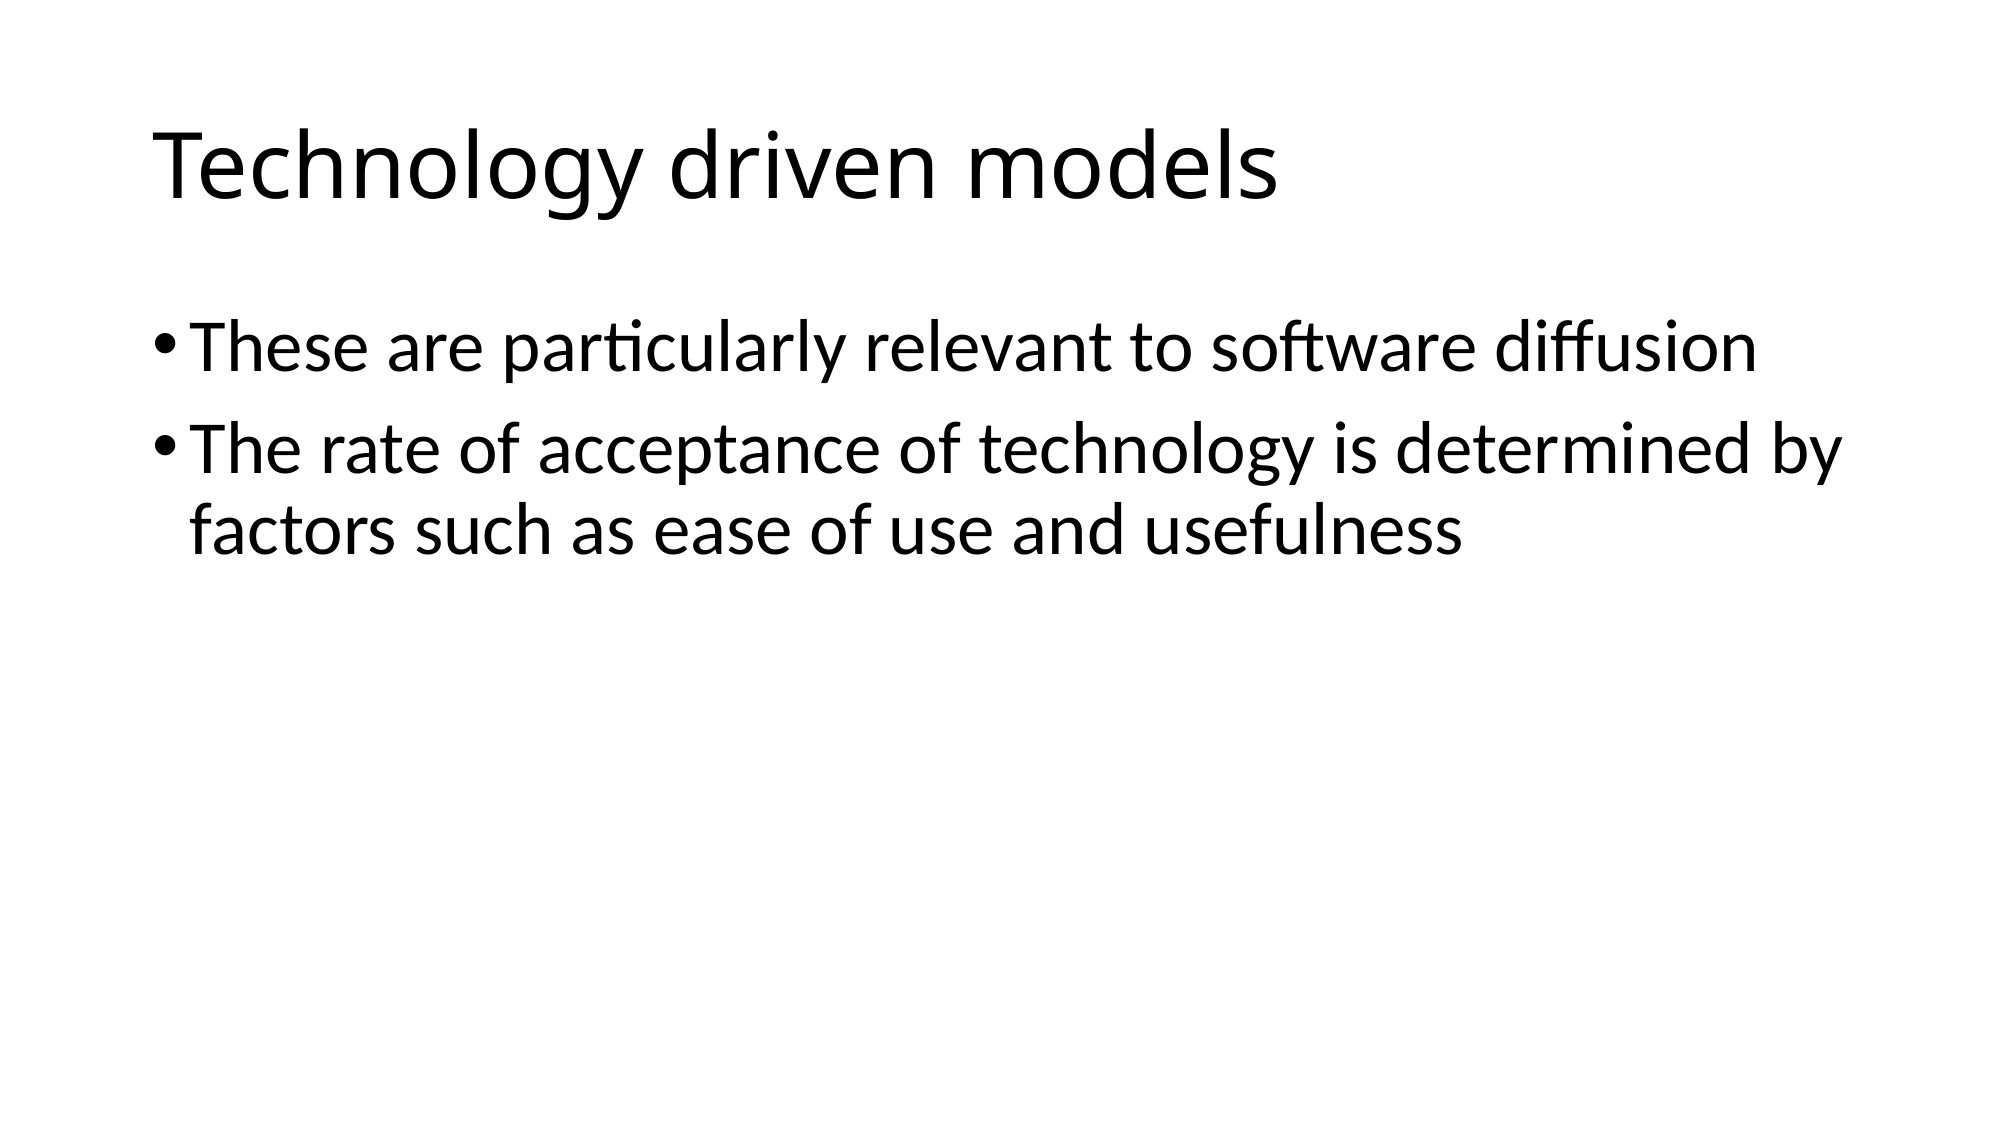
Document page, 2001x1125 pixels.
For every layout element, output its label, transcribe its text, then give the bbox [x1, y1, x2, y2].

title Technology driven models [137, 59, 1863, 278]
list These are particularly relevant to software diffusion The rate of acceptance of technology is determined by factors such as ease of use and usefulness [137, 299, 1863, 1014]
